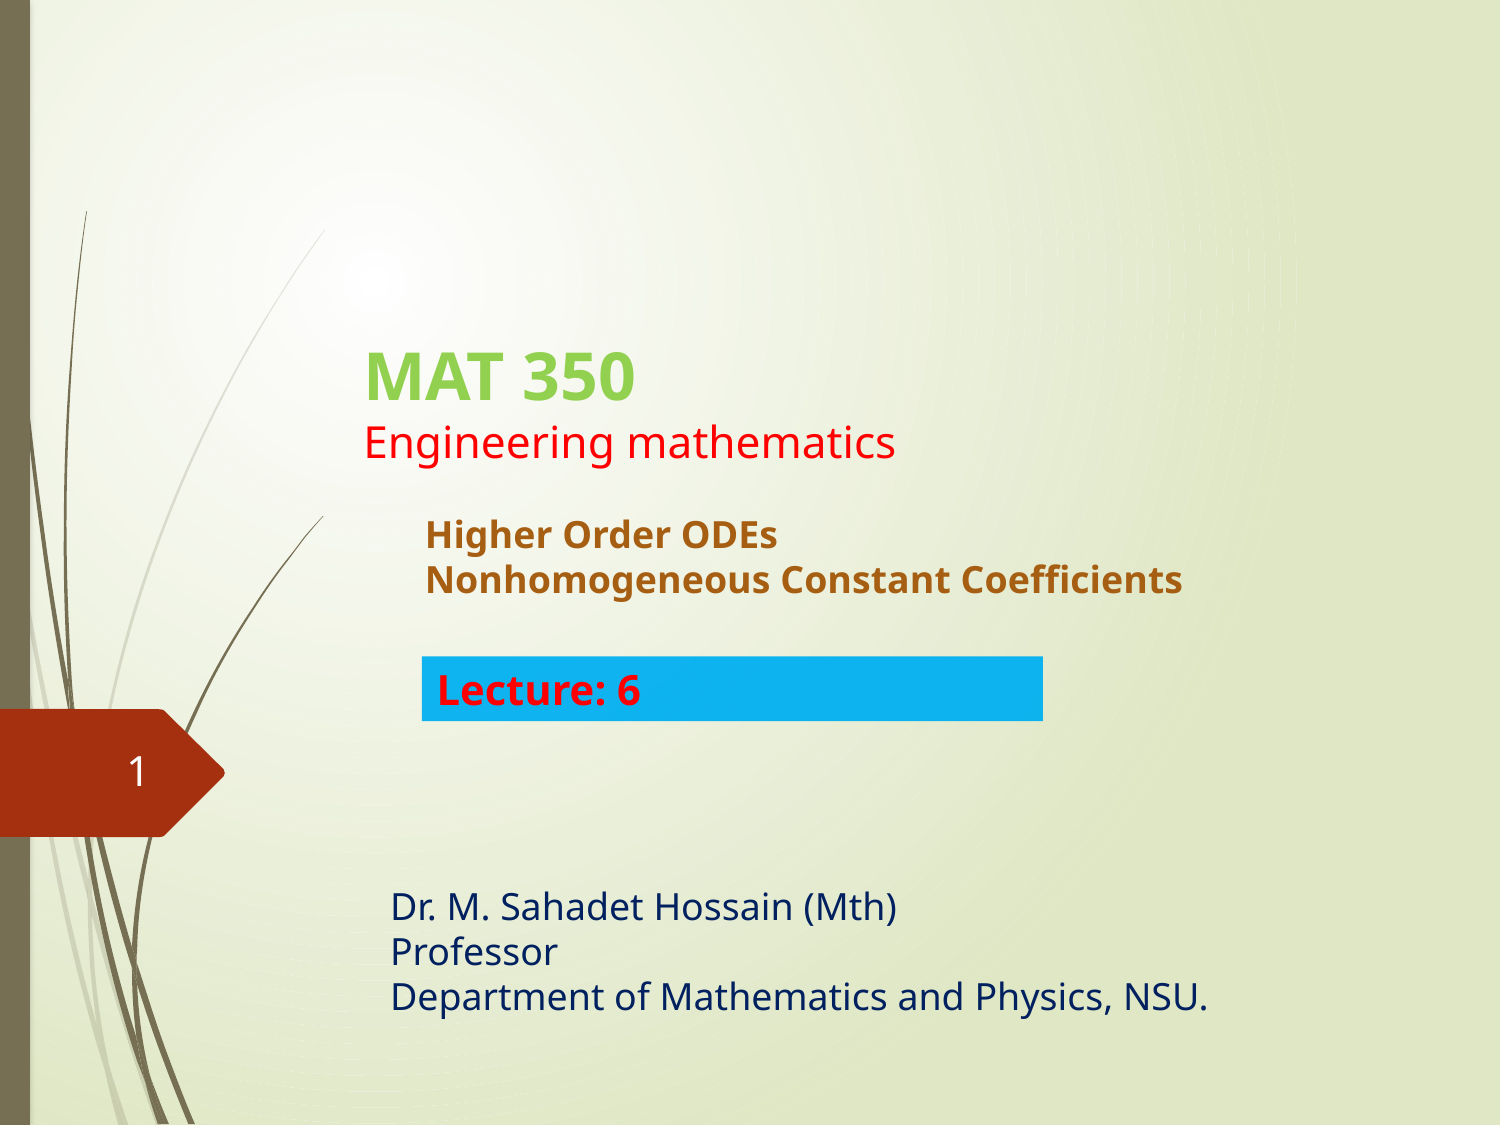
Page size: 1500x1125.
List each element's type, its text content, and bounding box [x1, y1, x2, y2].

text_box Lecture: 6 [421, 656, 1043, 722]
slide_number 1 [69, 743, 166, 803]
title MAT 350 Engineering mathematics [348, 243, 1361, 555]
text_box Higher Order ODEs Nonhomogeneous Constant Coefficients [410, 503, 1235, 609]
subtitle Dr. M. Sahadet Hossain (Mth) Professor Department of Mathematics and Physics, NSU. [375, 875, 1388, 1055]
